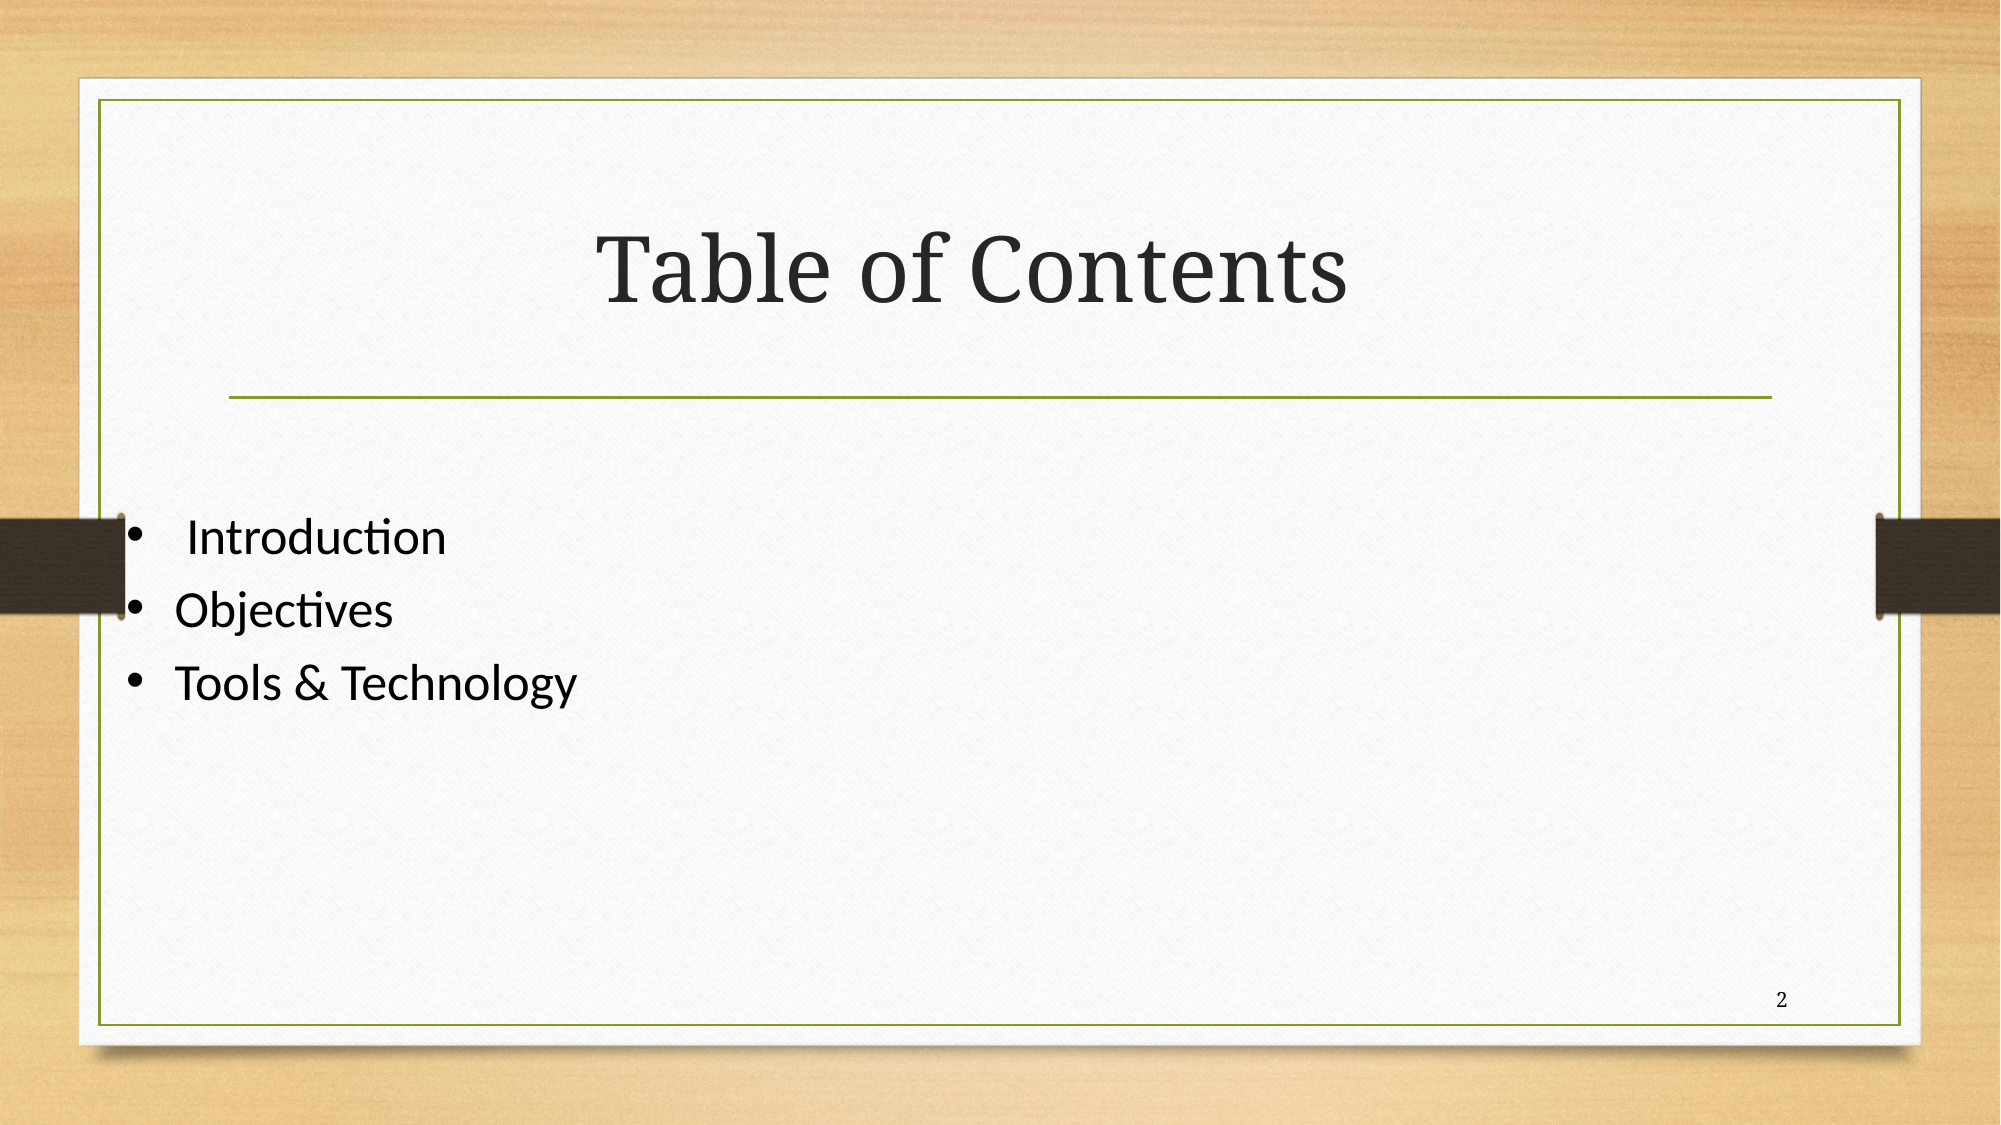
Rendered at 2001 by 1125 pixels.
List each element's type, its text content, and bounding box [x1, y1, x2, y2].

title Table of Contents [1322, 169, 1743, 360]
picture [0, 0, 2001, 1125]
text_box Introduction Objectives Tools & Technology [124, 114, 1322, 711]
slide_number 2 [1698, 675, 1788, 1125]
